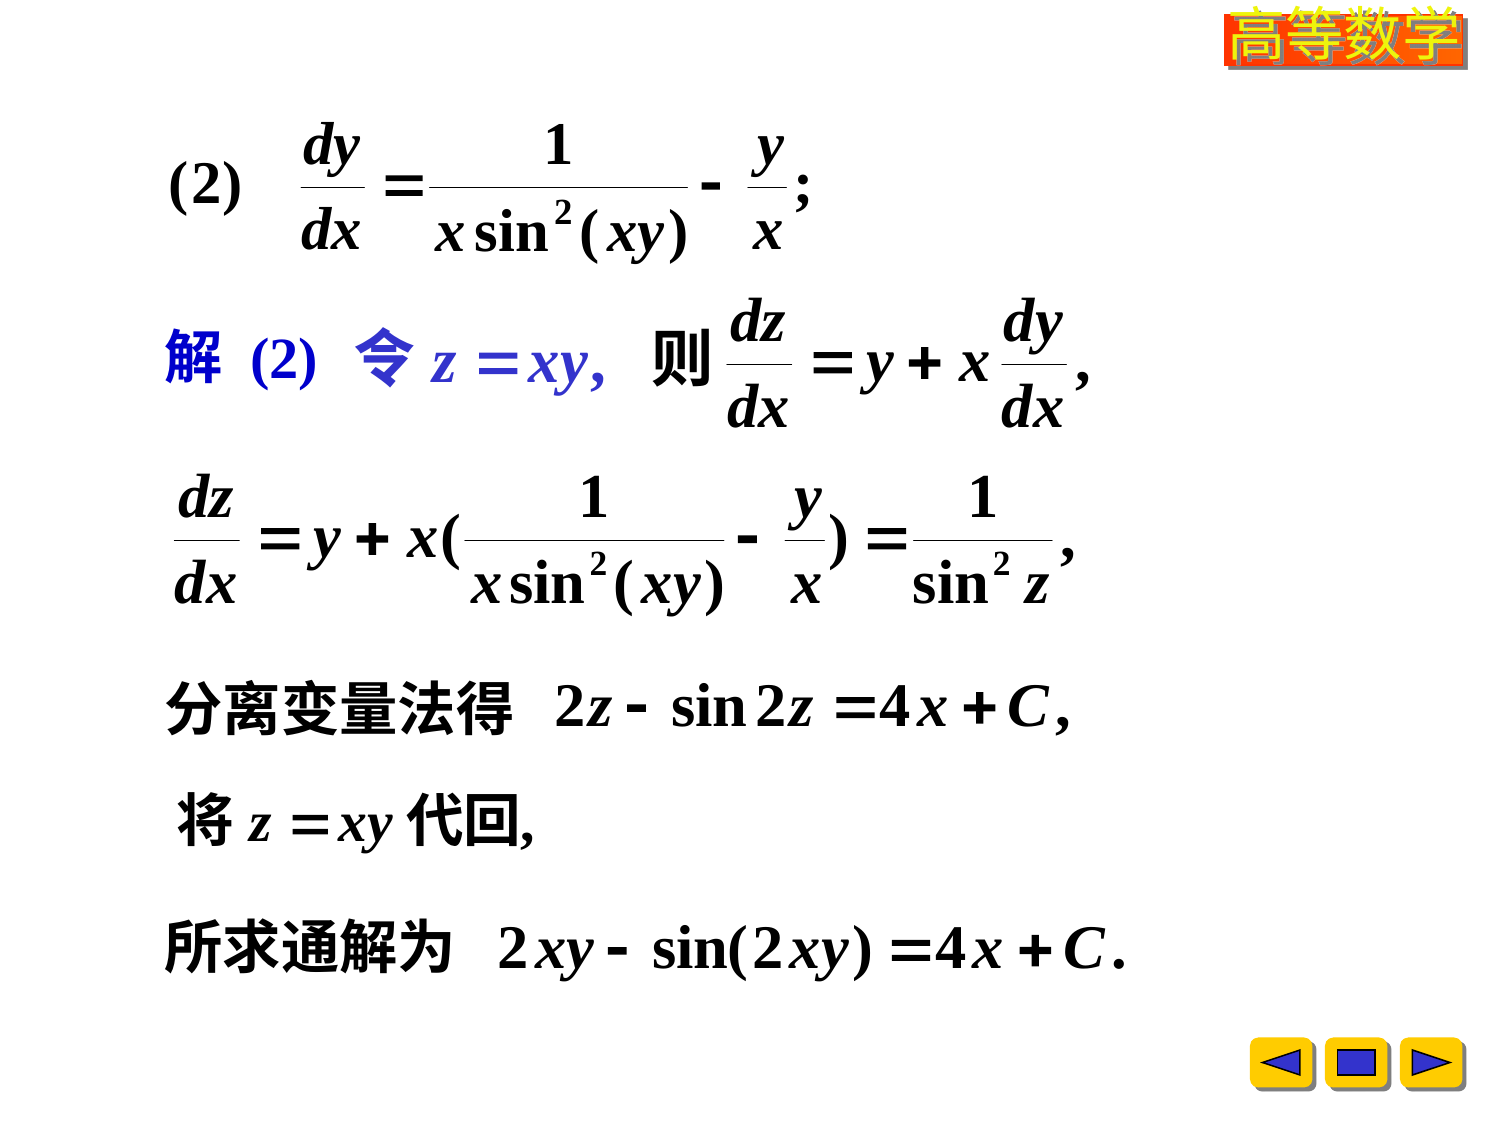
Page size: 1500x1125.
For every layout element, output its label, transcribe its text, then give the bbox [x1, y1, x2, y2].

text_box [174, 790, 538, 861]
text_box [166, 112, 815, 271]
text_box 所求通解为 [150, 902, 563, 988]
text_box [351, 324, 609, 401]
text_box 分离变量法得 [149, 664, 600, 750]
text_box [550, 678, 1075, 743]
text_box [650, 287, 1093, 434]
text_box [152, 463, 1079, 623]
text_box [494, 920, 1129, 988]
text_box 解 (2) [150, 312, 431, 398]
